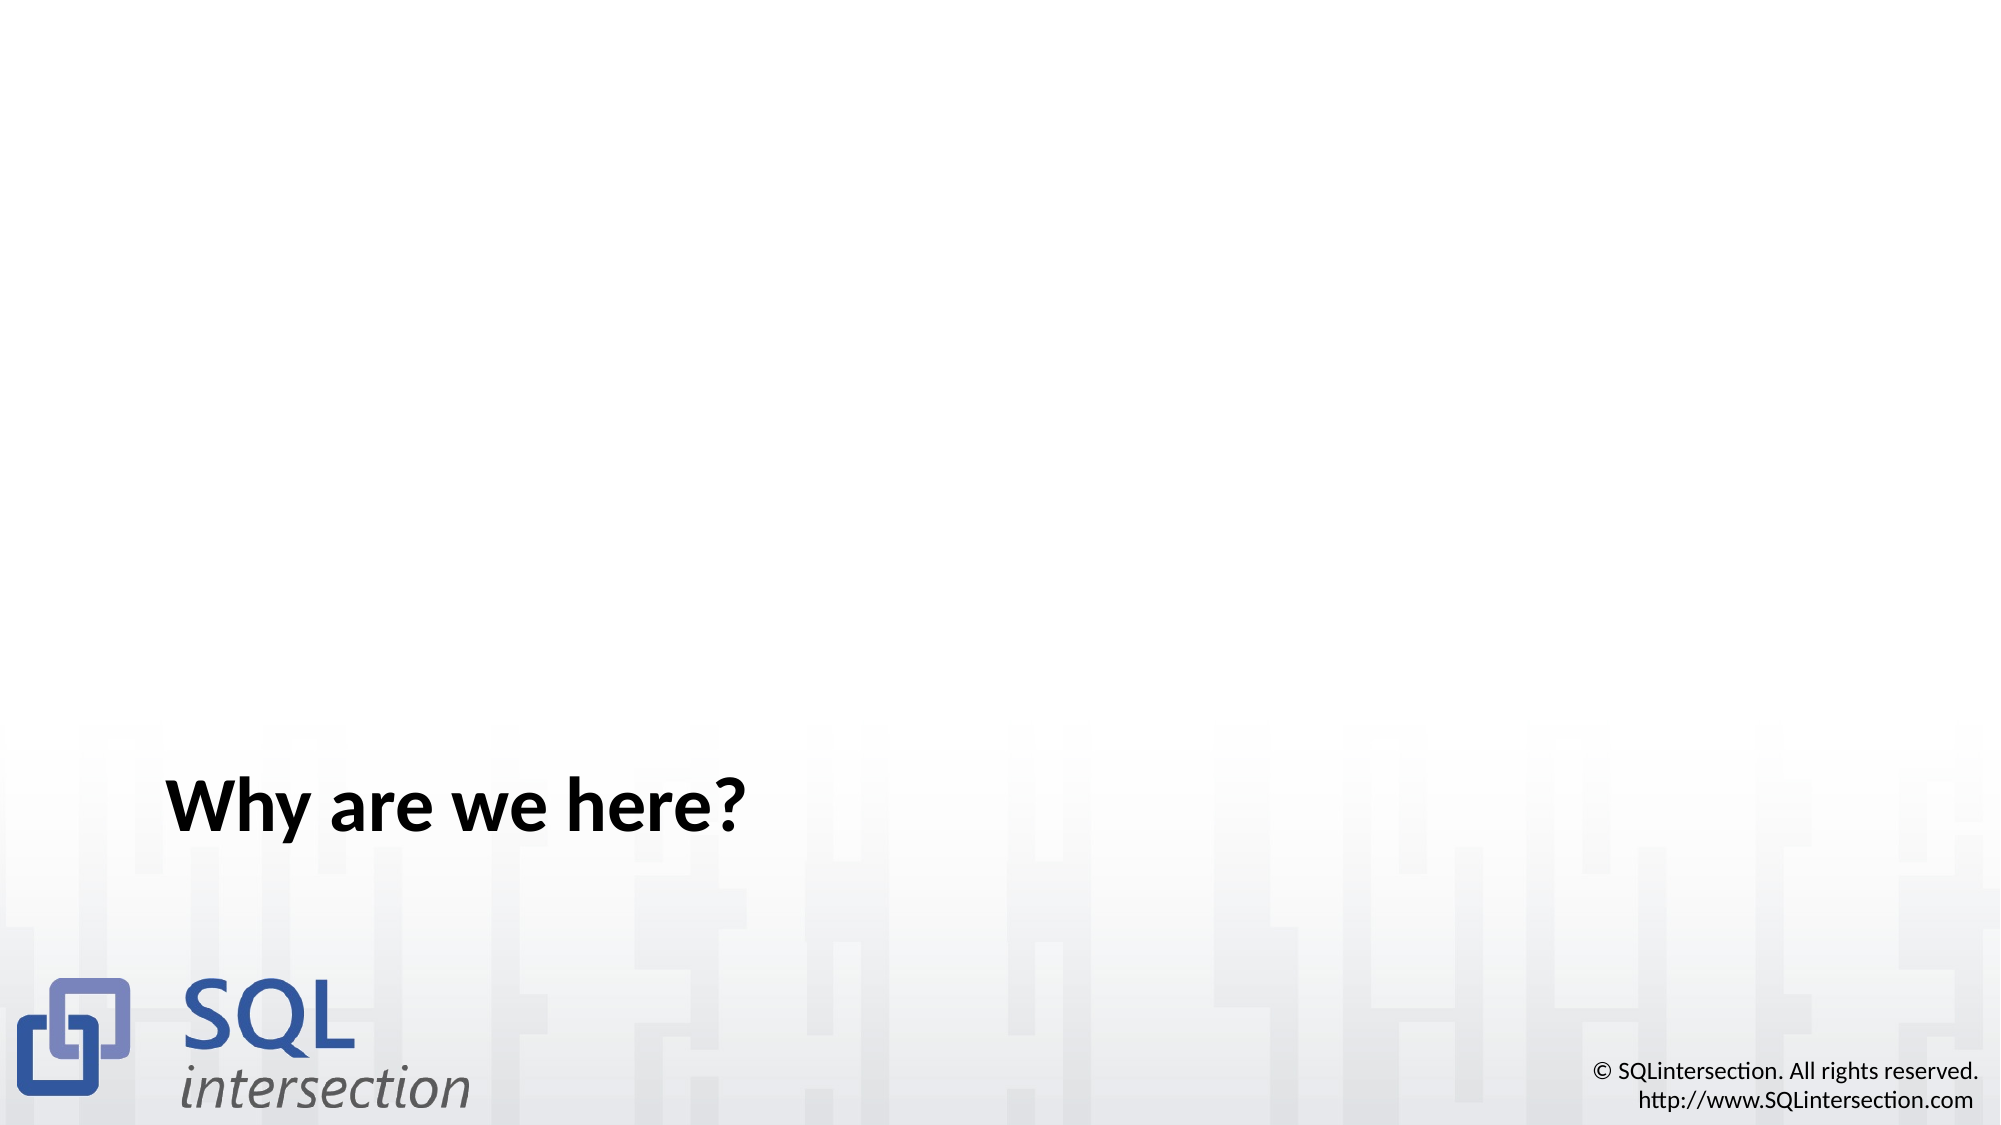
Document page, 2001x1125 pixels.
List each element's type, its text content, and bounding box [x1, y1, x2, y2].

title Why are we here? [149, 737, 1851, 863]
picture [0, 0, 2000, 1125]
